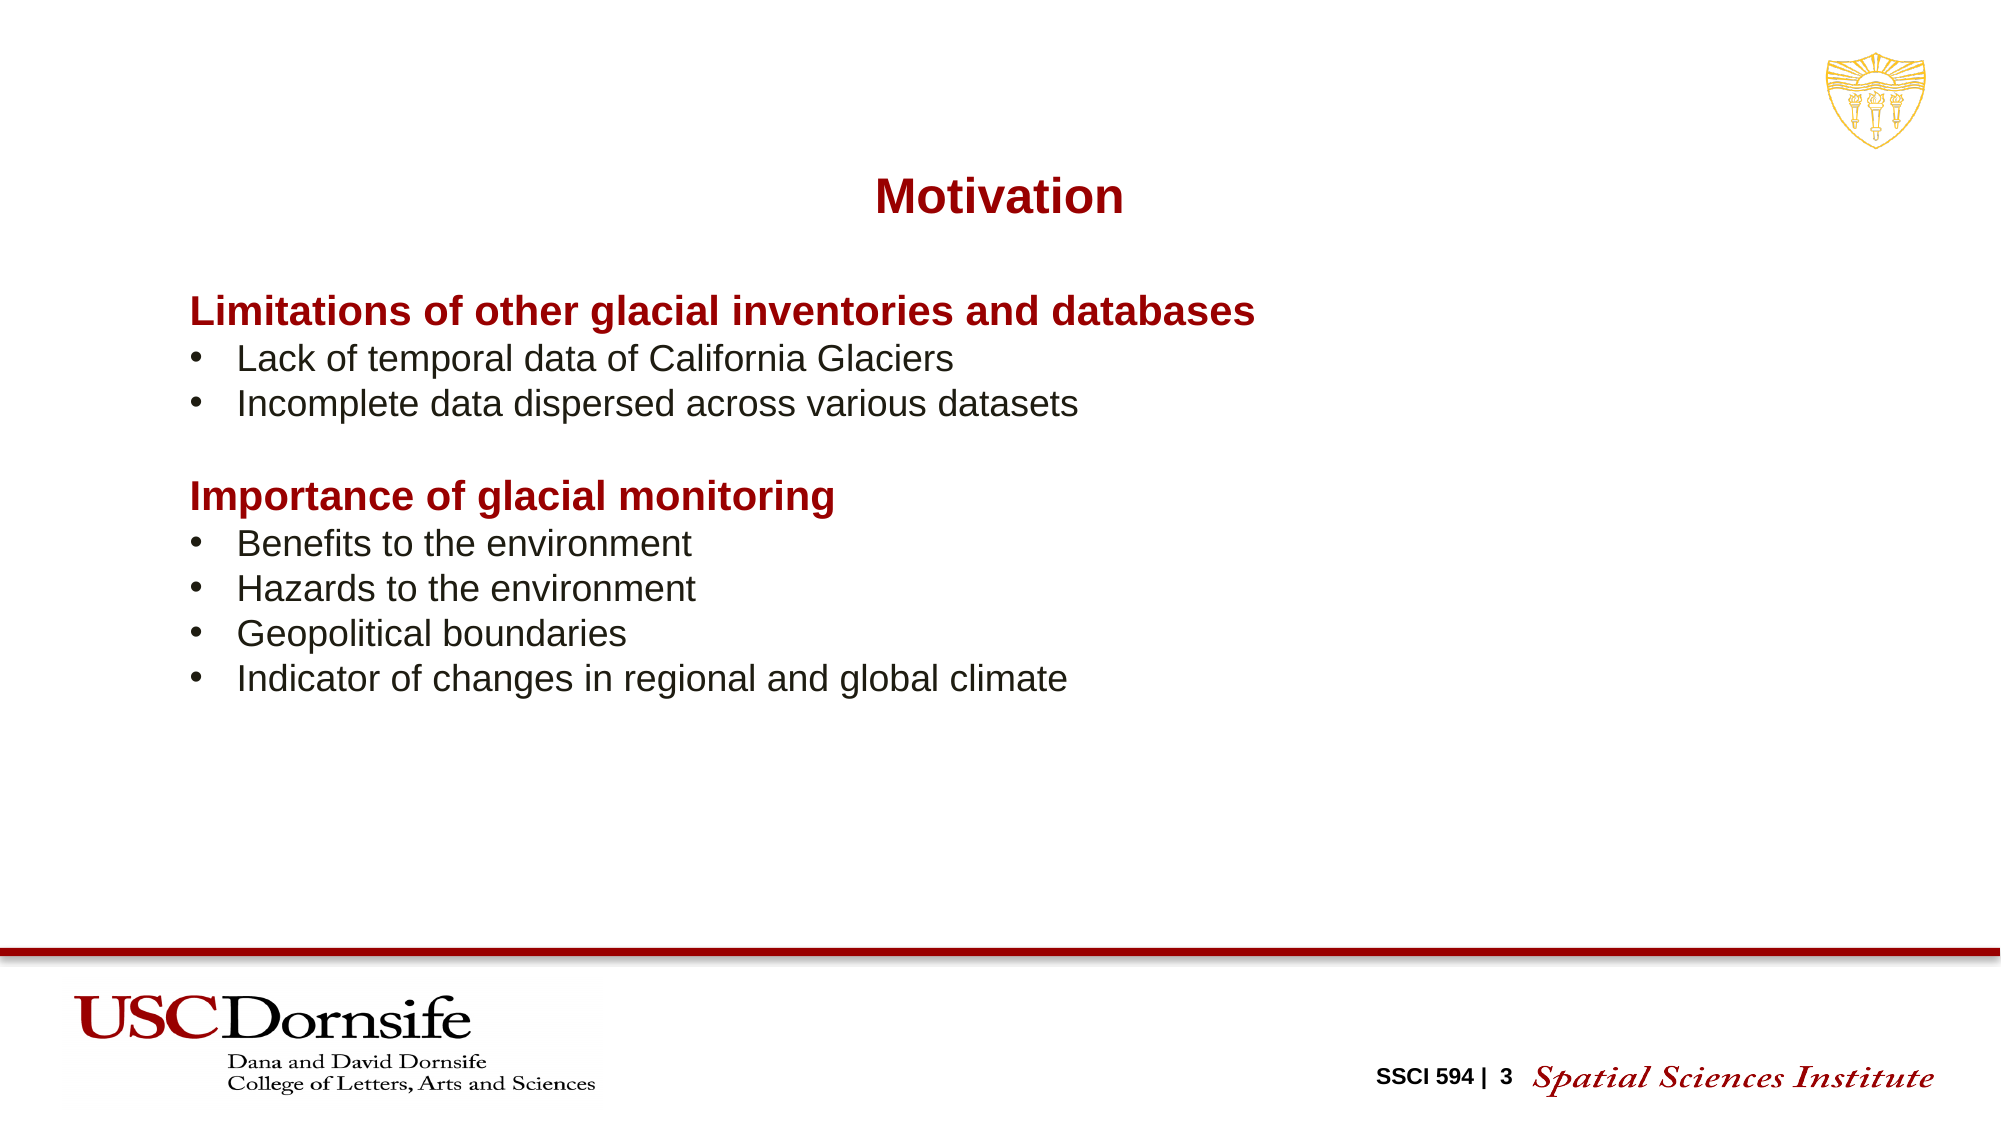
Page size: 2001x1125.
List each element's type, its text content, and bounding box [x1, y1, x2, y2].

picture [62, 975, 603, 1110]
text_box Motivation Limitations of other glacial inventories and databases Lack of temporal data of California Glaciers Incomplete data dispersed across various datasets Importance of glacial monitoring Benefits to the environment Hazards to the environment Geopolitical boundaries Indicator of changes in regional and global climate [174, 156, 1825, 841]
picture [1530, 1060, 1934, 1110]
text_box SSCI 594 | 3 [1361, 1054, 1528, 1124]
